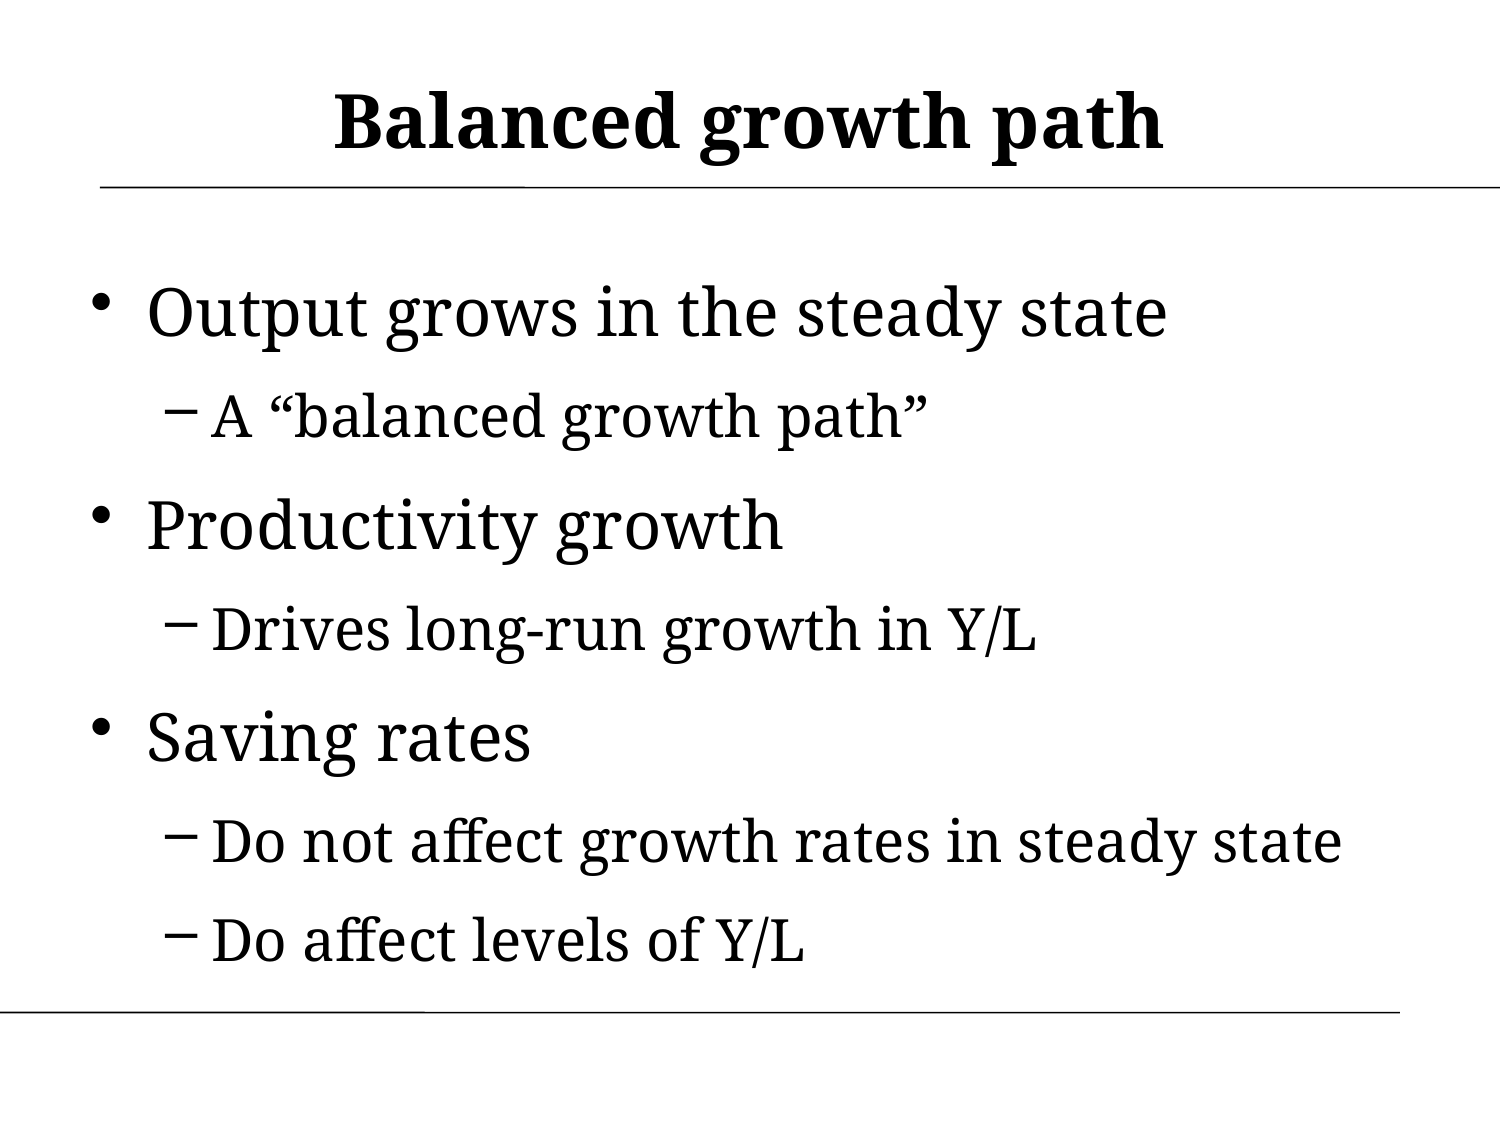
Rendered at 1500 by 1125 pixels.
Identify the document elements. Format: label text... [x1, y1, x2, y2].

title Balanced growth path [74, 49, 1426, 188]
list Output grows in the steady state A “balanced growth path” Productivity growth Drives long-run growth in Y/L Saving rates Do not affect growth rates in steady state Do affect levels of Y/L [74, 262, 1426, 1006]
